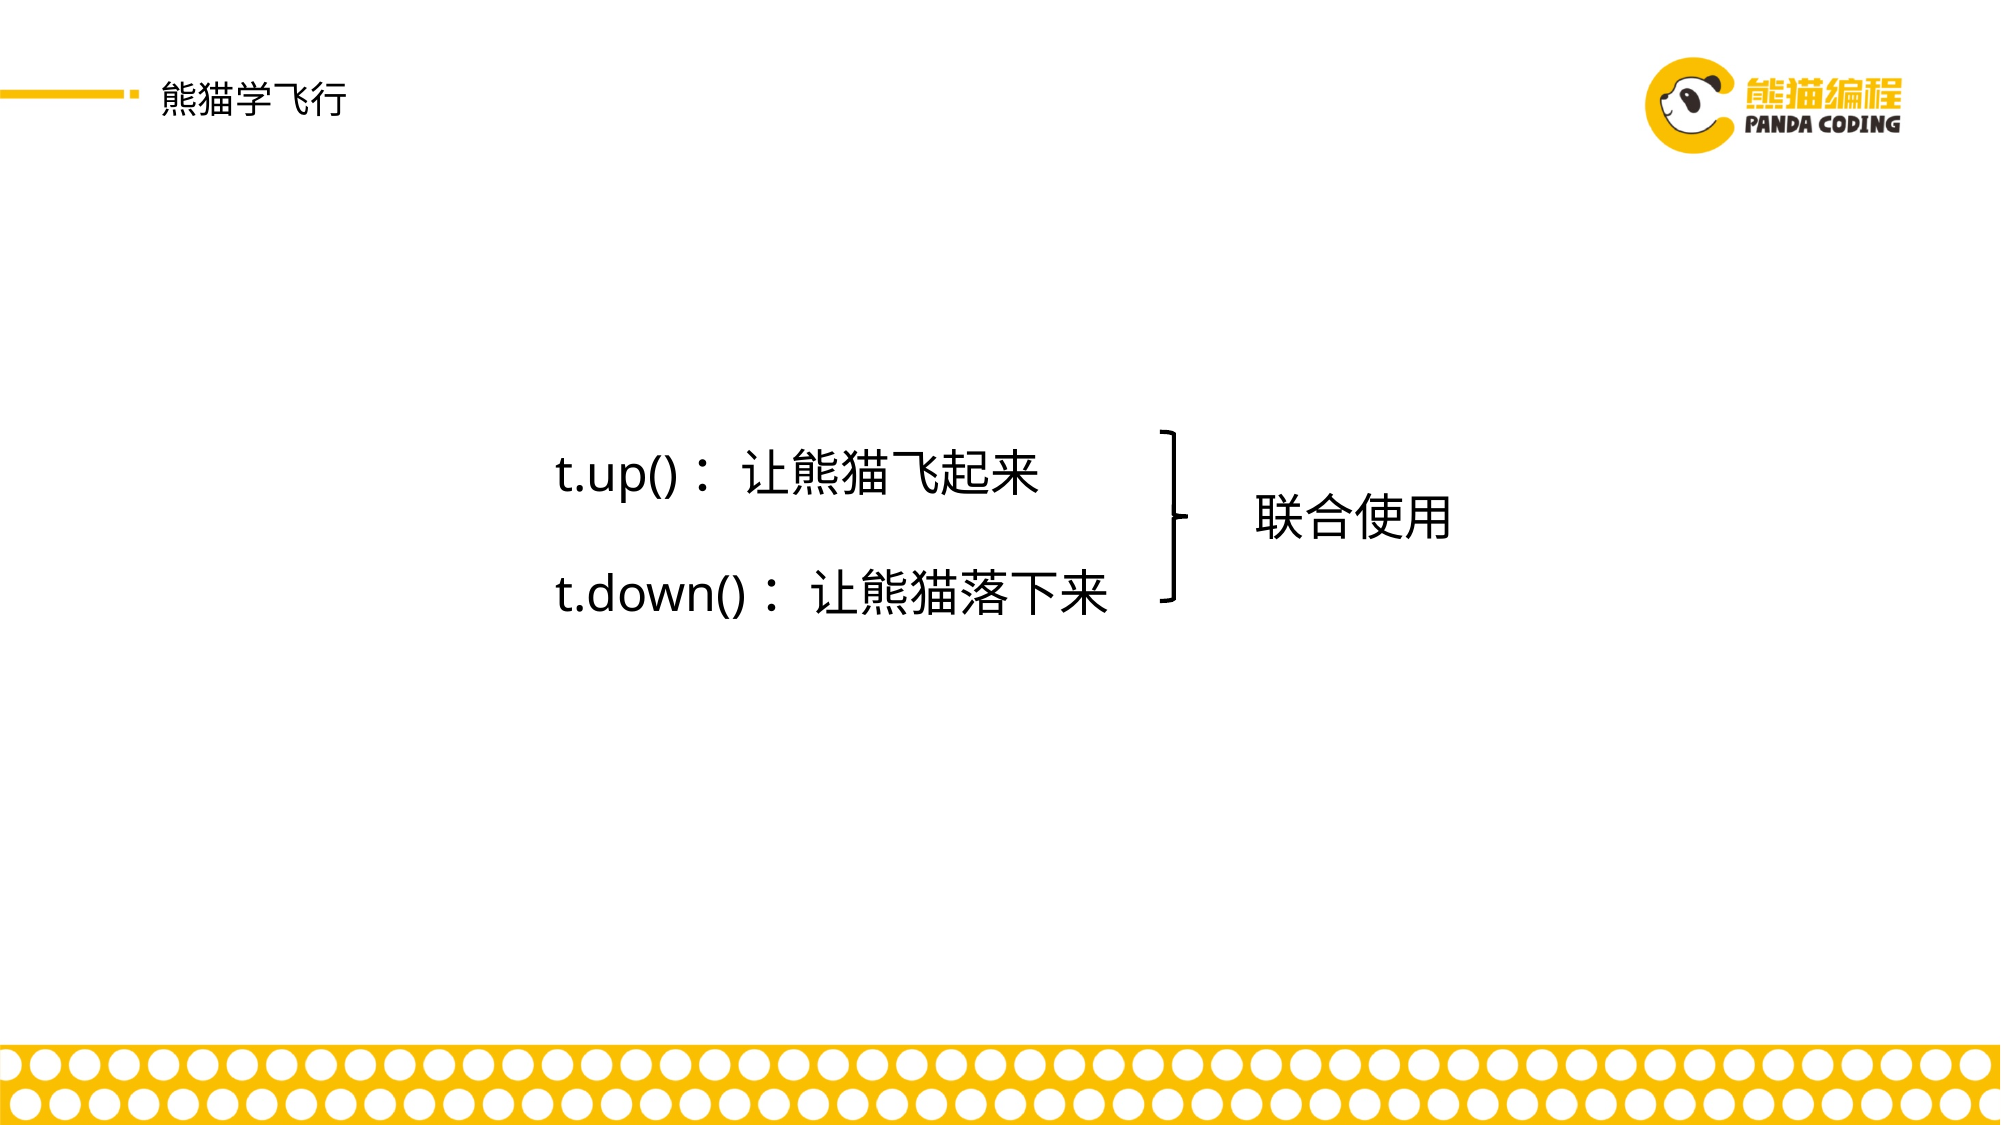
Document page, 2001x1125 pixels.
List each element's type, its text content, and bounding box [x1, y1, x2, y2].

text_box t.up()：让熊猫飞起来 t.down()：让熊猫落下来 [540, 374, 1125, 629]
text_box 联合使用 [1239, 478, 1470, 554]
text_box 熊猫学飞行 [145, 68, 758, 129]
text_box [1159, 431, 1188, 602]
picture [0, 0, 2001, 1125]
